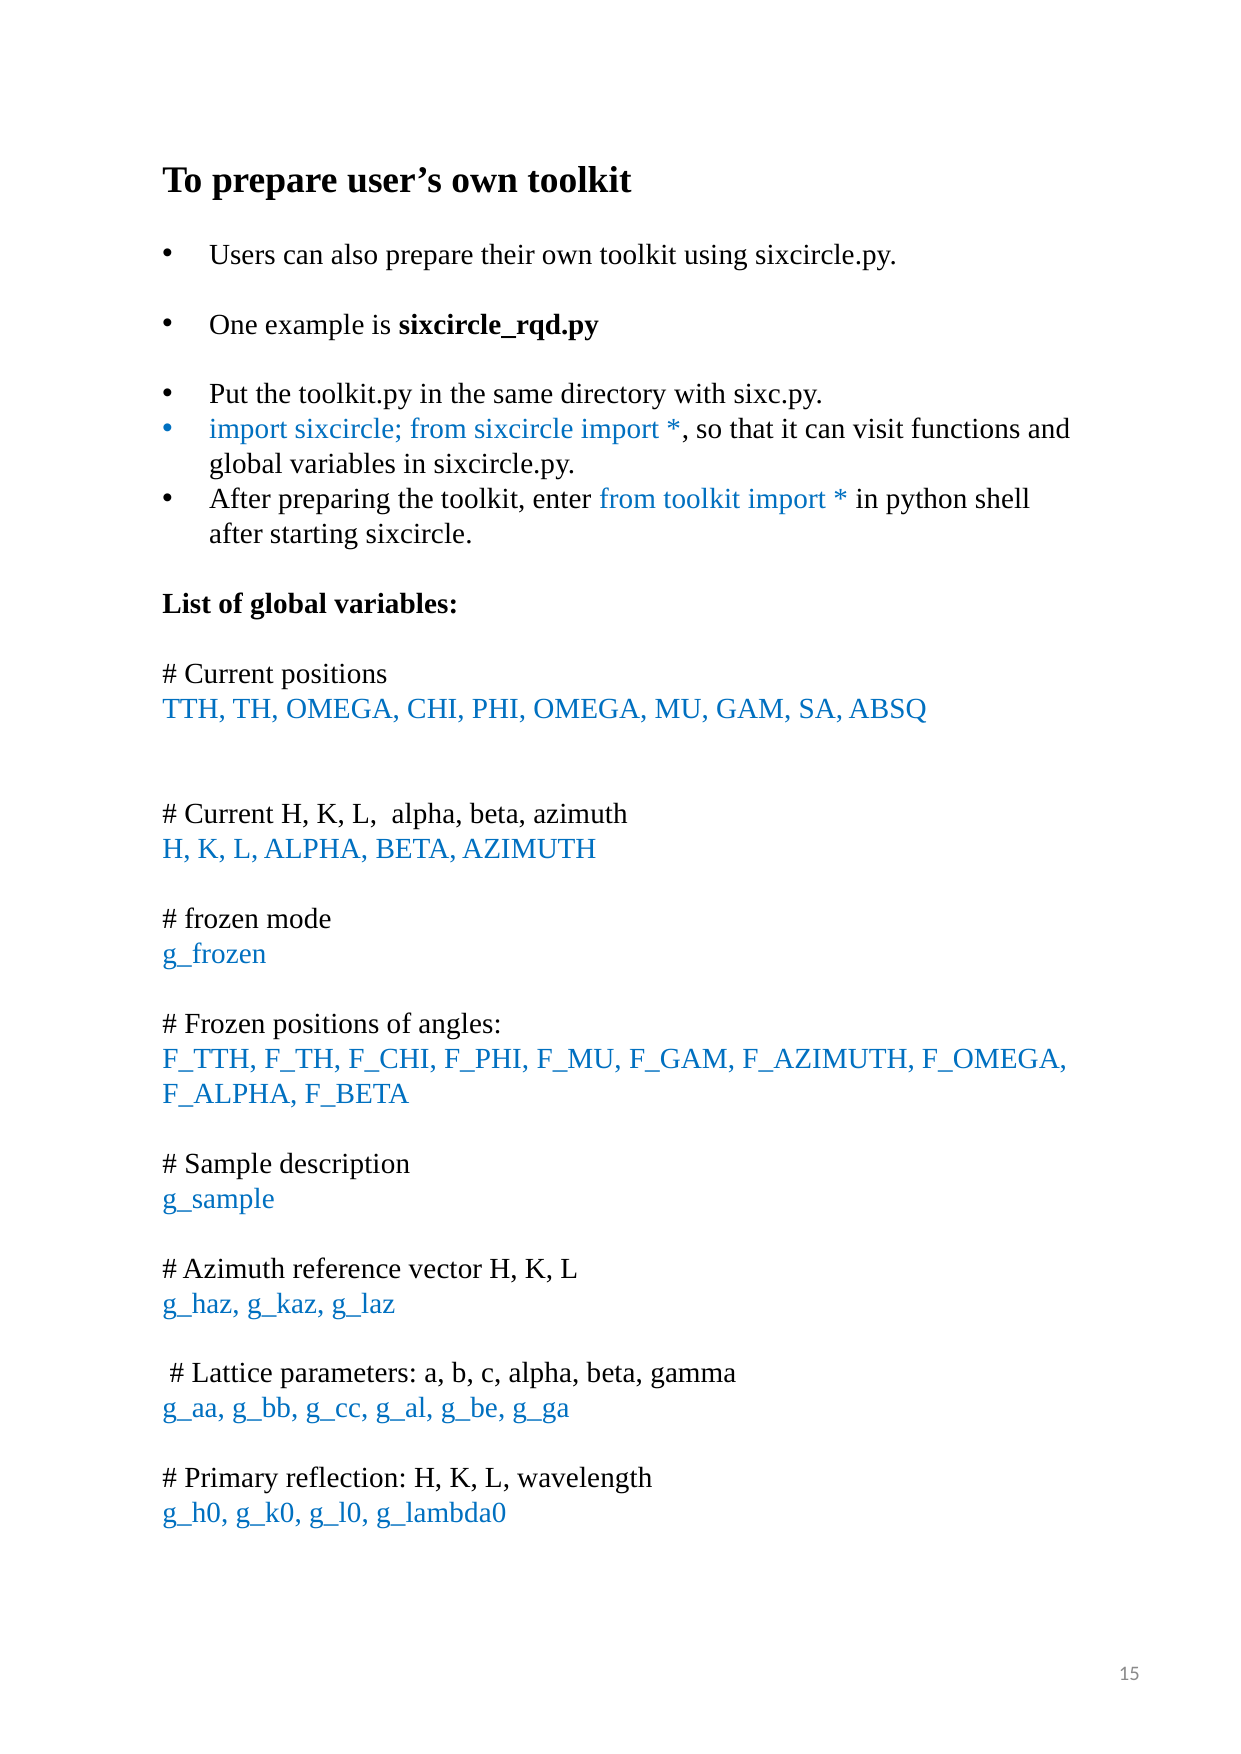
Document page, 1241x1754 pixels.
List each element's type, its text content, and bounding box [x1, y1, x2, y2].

text_box To prepare user’s own toolkit Users can also prepare their own toolkit using sixcircle.py. One example is sixcircle_rqd.py Put the toolkit.py in the same directory with sixc.py. import sixcircle; from sixcircle import *, so that it can visit functions and global variables in sixcircle.py. After preparing the toolkit, enter from toolkit import * in python shell after starting sixcircle. List of global variables: # Current positions TTH, TH, OMEGA, CHI, PHI, OMEGA, MU, GAM, SA, ABSQ # Current H, K, L, alpha, beta, azimuth H, K, L, ALPHA, BETA, AZIMUTH # frozen mode g_frozen # Frozen positions of angles: F_TTH, F_TH, F_CHI, F_PHI, F_MU, F_GAM, F_AZIMUTH, F_OMEGA, F_ALPHA, F_BETA # Sample description g_sample # Azimuth reference vector H, K, L g_haz, g_kaz, g_laz # Lattice parameters: a, b, c, alpha, beta, gamma g_aa, g_bb, g_cc, g_al, g_be, g_ga # Primary reflection: H, K, L, wavelength g_h0, g_k0, g_l0, g_lambda0 [147, 147, 1093, 1536]
slide_number 15 [875, 1625, 1155, 1719]
